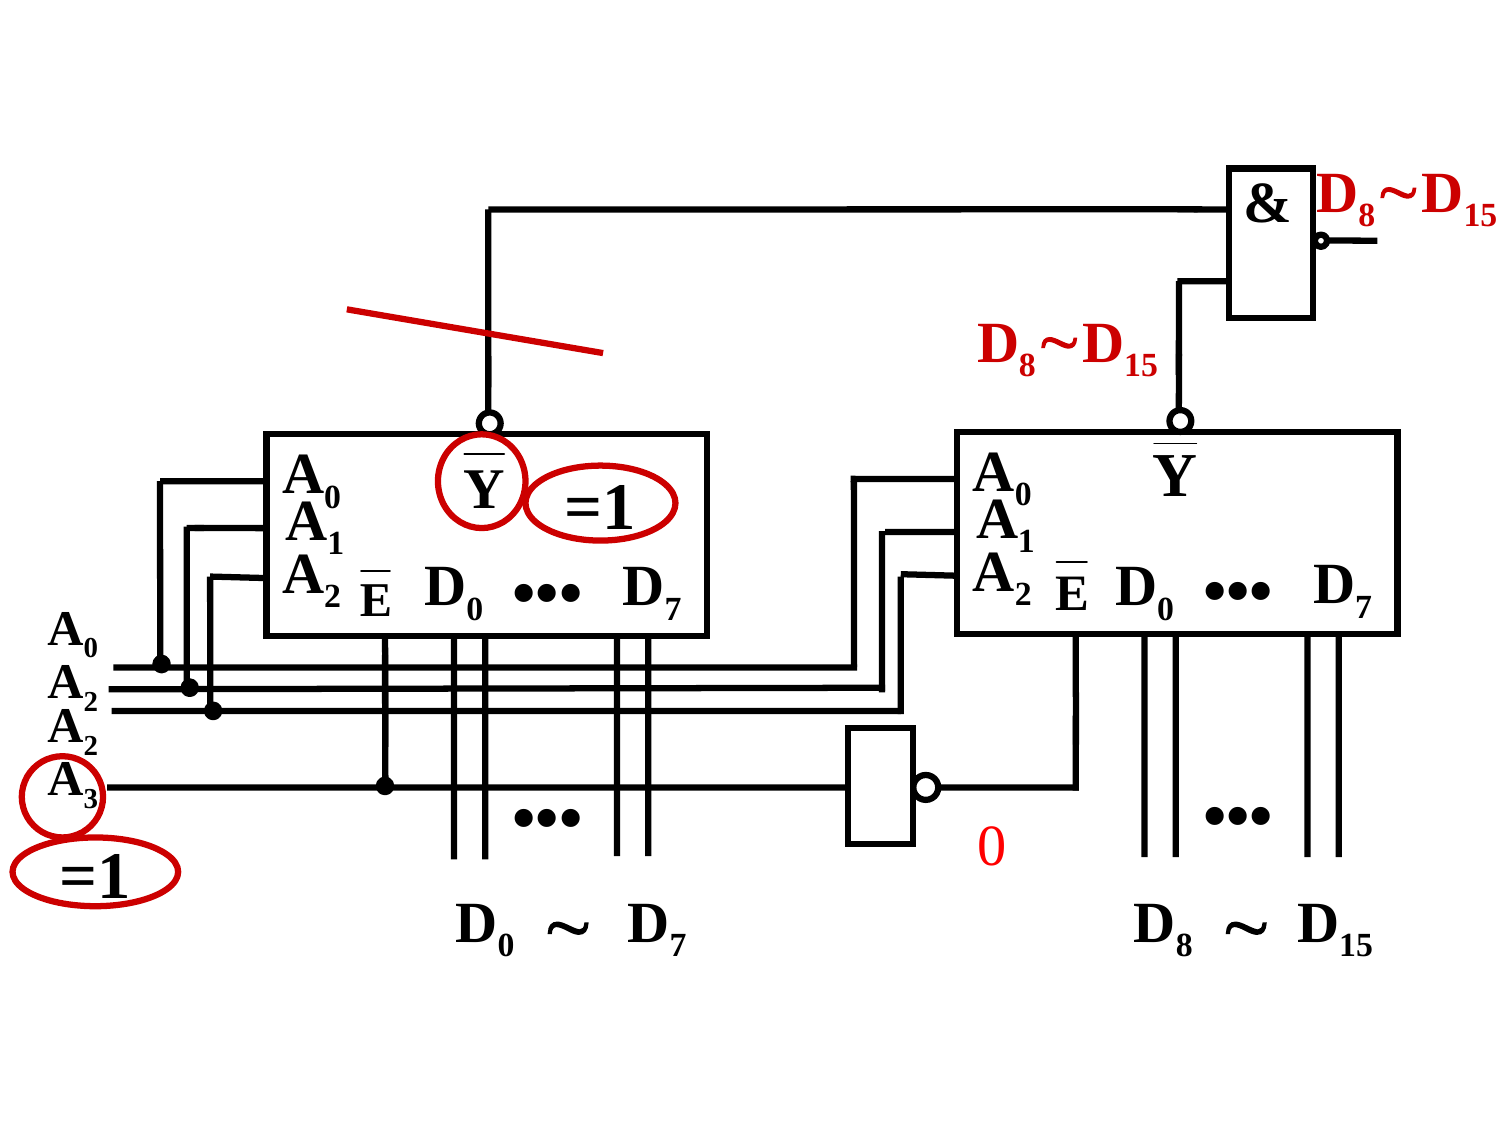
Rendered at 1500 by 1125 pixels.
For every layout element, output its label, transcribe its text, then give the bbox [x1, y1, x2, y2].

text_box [437, 434, 676, 541]
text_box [31, 156, 1398, 972]
text_box D8D15 [1301, 146, 1500, 241]
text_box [12, 756, 179, 907]
